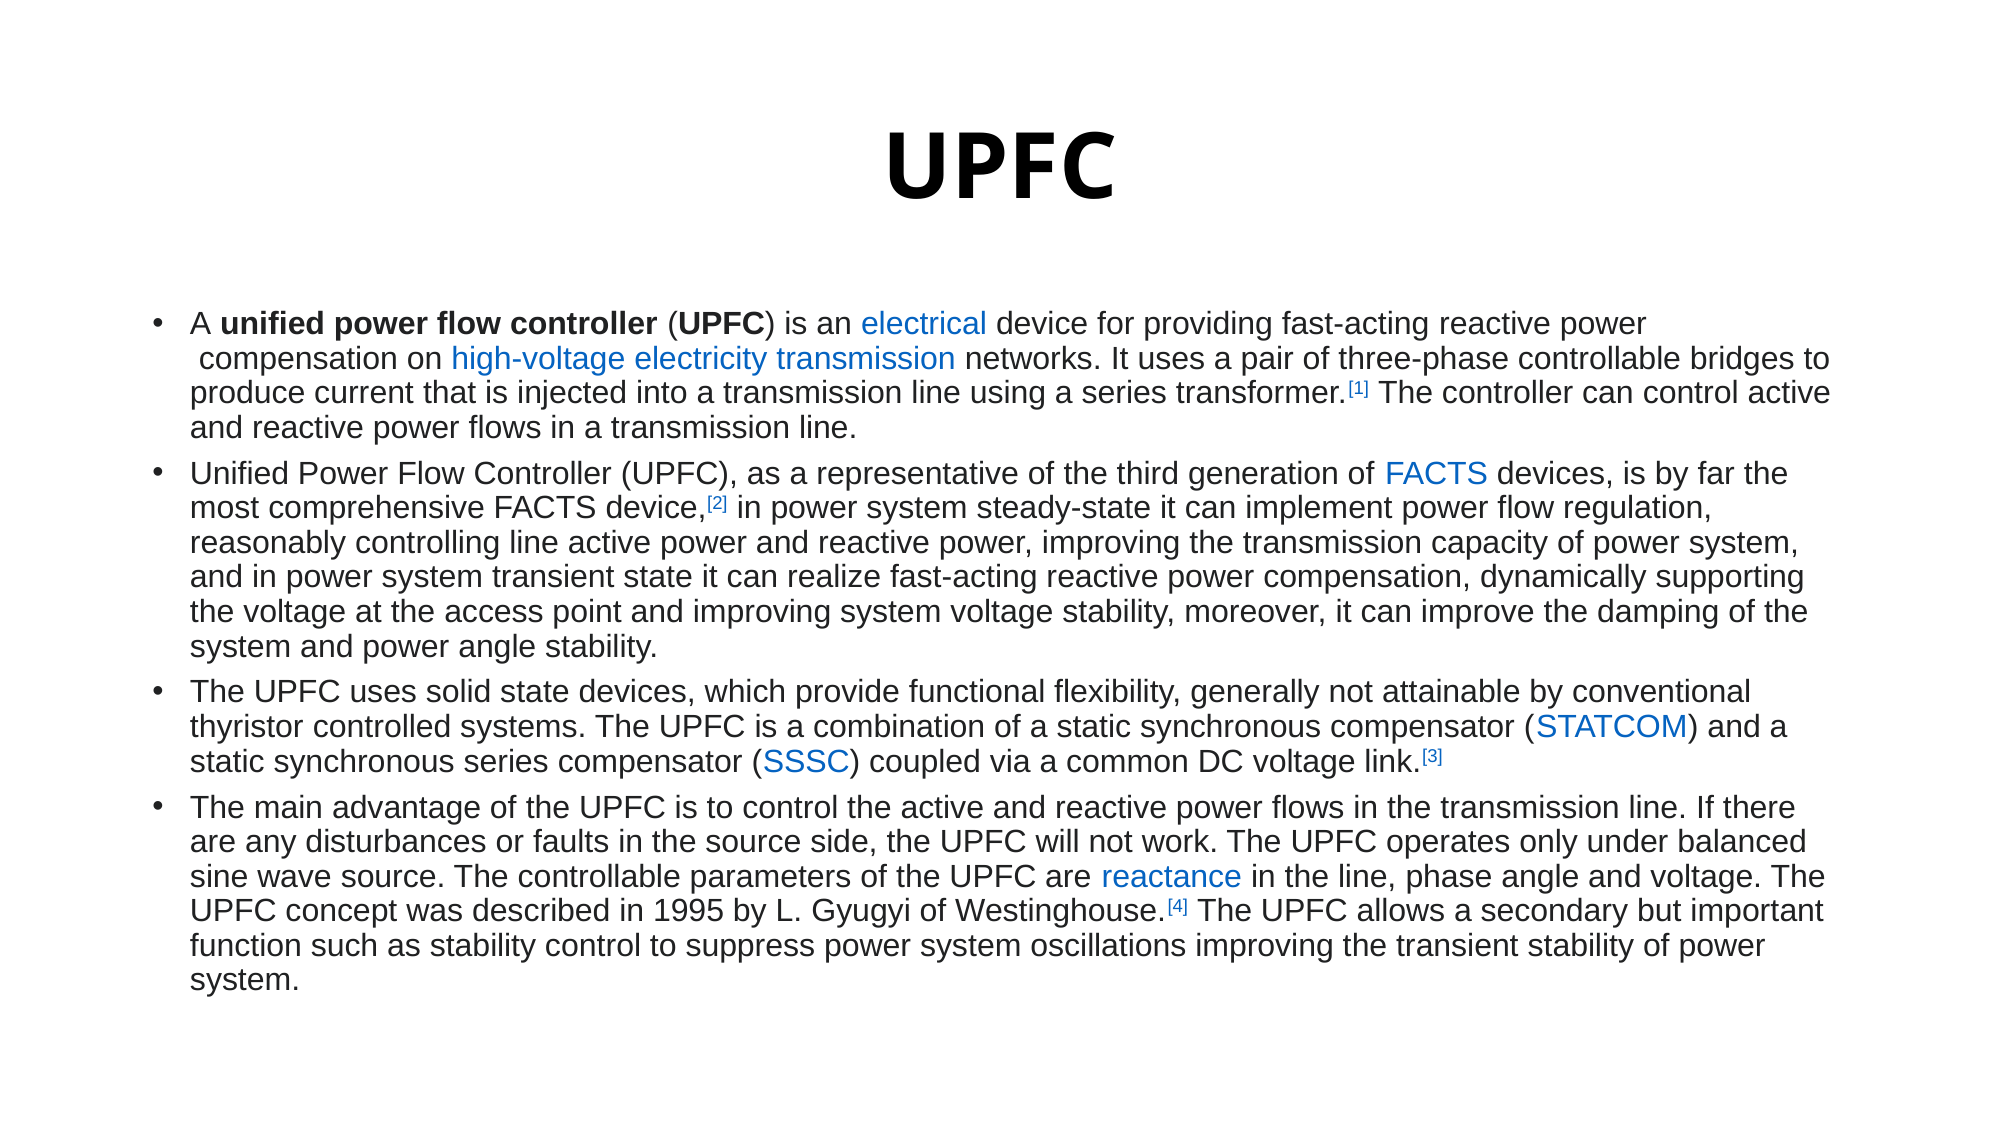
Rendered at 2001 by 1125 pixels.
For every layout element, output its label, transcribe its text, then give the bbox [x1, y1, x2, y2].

list A unified power flow controller (UPFC) is an electrical device for providing fast-acting reactive power compensation on high-voltage electricity transmission networks. It uses a pair of three-phase controllable bridges to produce current that is injected into a transmission line using a series transformer.[1] The controller can control active and reactive power flows in a transmission line. Unified Power Flow Controller (UPFC), as a representative of the third generation of FACTS devices, is by far the most comprehensive FACTS device,[2] in power system steady-state it can implement power flow regulation, reasonably controlling line active power and reactive power, improving the transmission capacity of power system, and in power system transient state it can realize fast-acting reactive power compensation, dynamically supporting the voltage at the access point and improving system voltage stability, moreover, it can improve the damping of the system and power angle stability. The UPFC uses solid state devices, which provide functional flexibility, generally not attainable by conventional thyristor controlled systems. The UPFC is a combination of a static synchronous compensator (STATCOM) and a static synchronous series compensator (SSSC) coupled via a common DC voltage link.[3] The main advantage of the UPFC is to control the active and reactive power flows in the transmission line. If there are any disturbances or faults in the source side, the UPFC will not work. The UPFC operates only under balanced sine wave source. The controllable parameters of the UPFC are reactance in the line, phase angle and voltage. The UPFC concept was described in 1995 by L. Gyugyi of Westinghouse.[4] The UPFC allows a secondary but important function such as stability control to suppress power system oscillations improving the transient stability of power system. [137, 299, 1863, 1014]
title UPFC [137, 59, 1863, 278]
